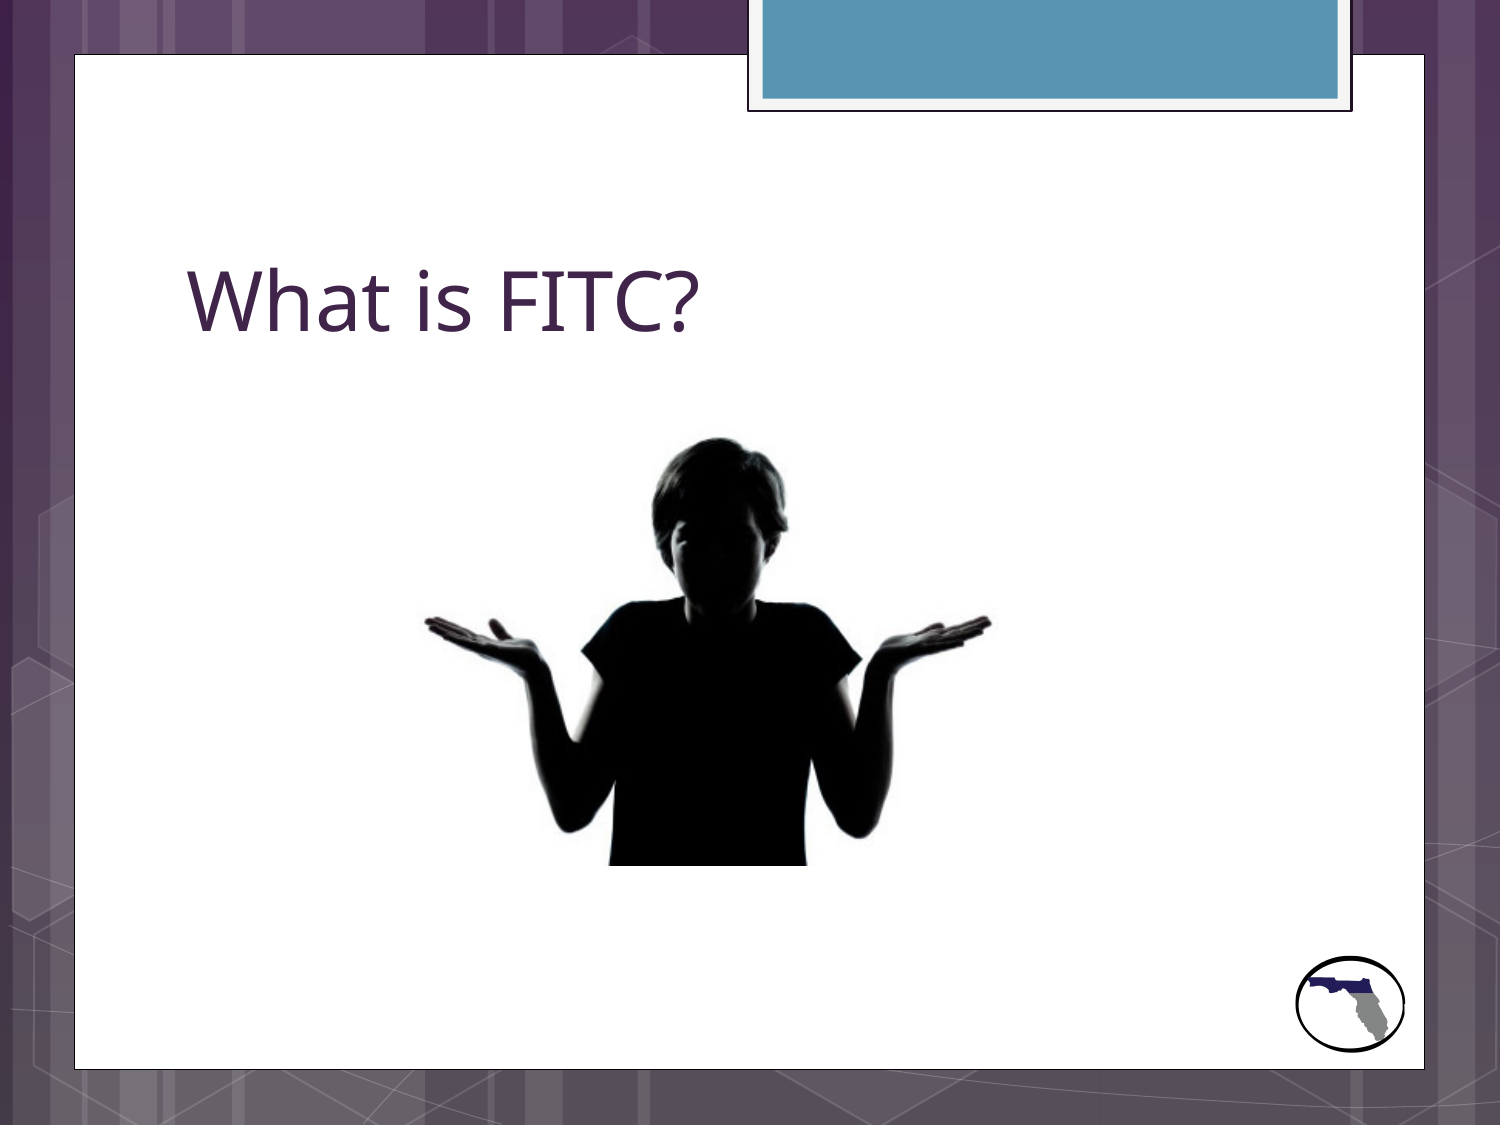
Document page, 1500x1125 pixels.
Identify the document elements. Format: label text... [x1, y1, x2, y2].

picture [1293, 948, 1406, 1060]
title What is FITC? [171, 168, 1324, 357]
picture [343, 430, 1099, 866]
